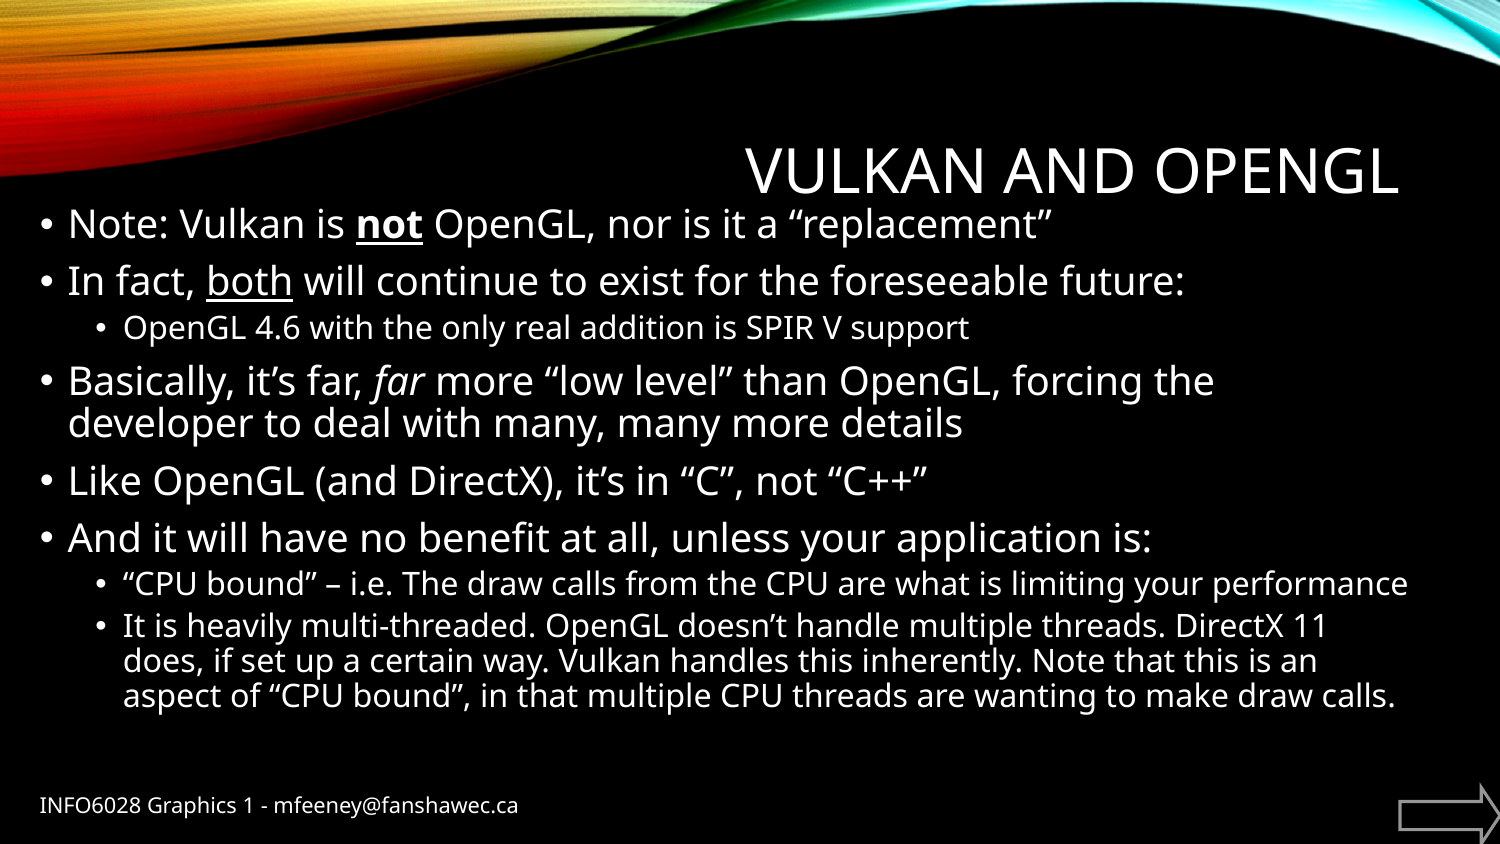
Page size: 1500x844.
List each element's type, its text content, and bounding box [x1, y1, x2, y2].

text_box [1400, 787, 1500, 844]
picture [0, 0, 1500, 178]
list Note: Vulkan is not OpenGL, nor is it a “replacement” In fact, both will continue to exist for the foreseeable future: OpenGL 4.6 with the only real addition is SPIR V support Basically, it’s far, far more “low level” than OpenGL, forcing the developer to deal with many, many more details Like OpenGL (and DirectX), it’s in “C”, not “C++” And it will have no benefit at all, unless your application is: “CPU bound” – i.e. The draw calls from the CPU are what is limiting your performance It is heavily multi-threaded. OpenGL doesn’t handle multiple threads. DirectX 11 does, if set up a certain way. Vulkan handles this inherently. Note that this is an aspect of “CPU bound”, in that multiple CPU threads are wanting to make draw calls. [24, 196, 1425, 754]
title Vulkan and OpenGL [356, 94, 1416, 196]
